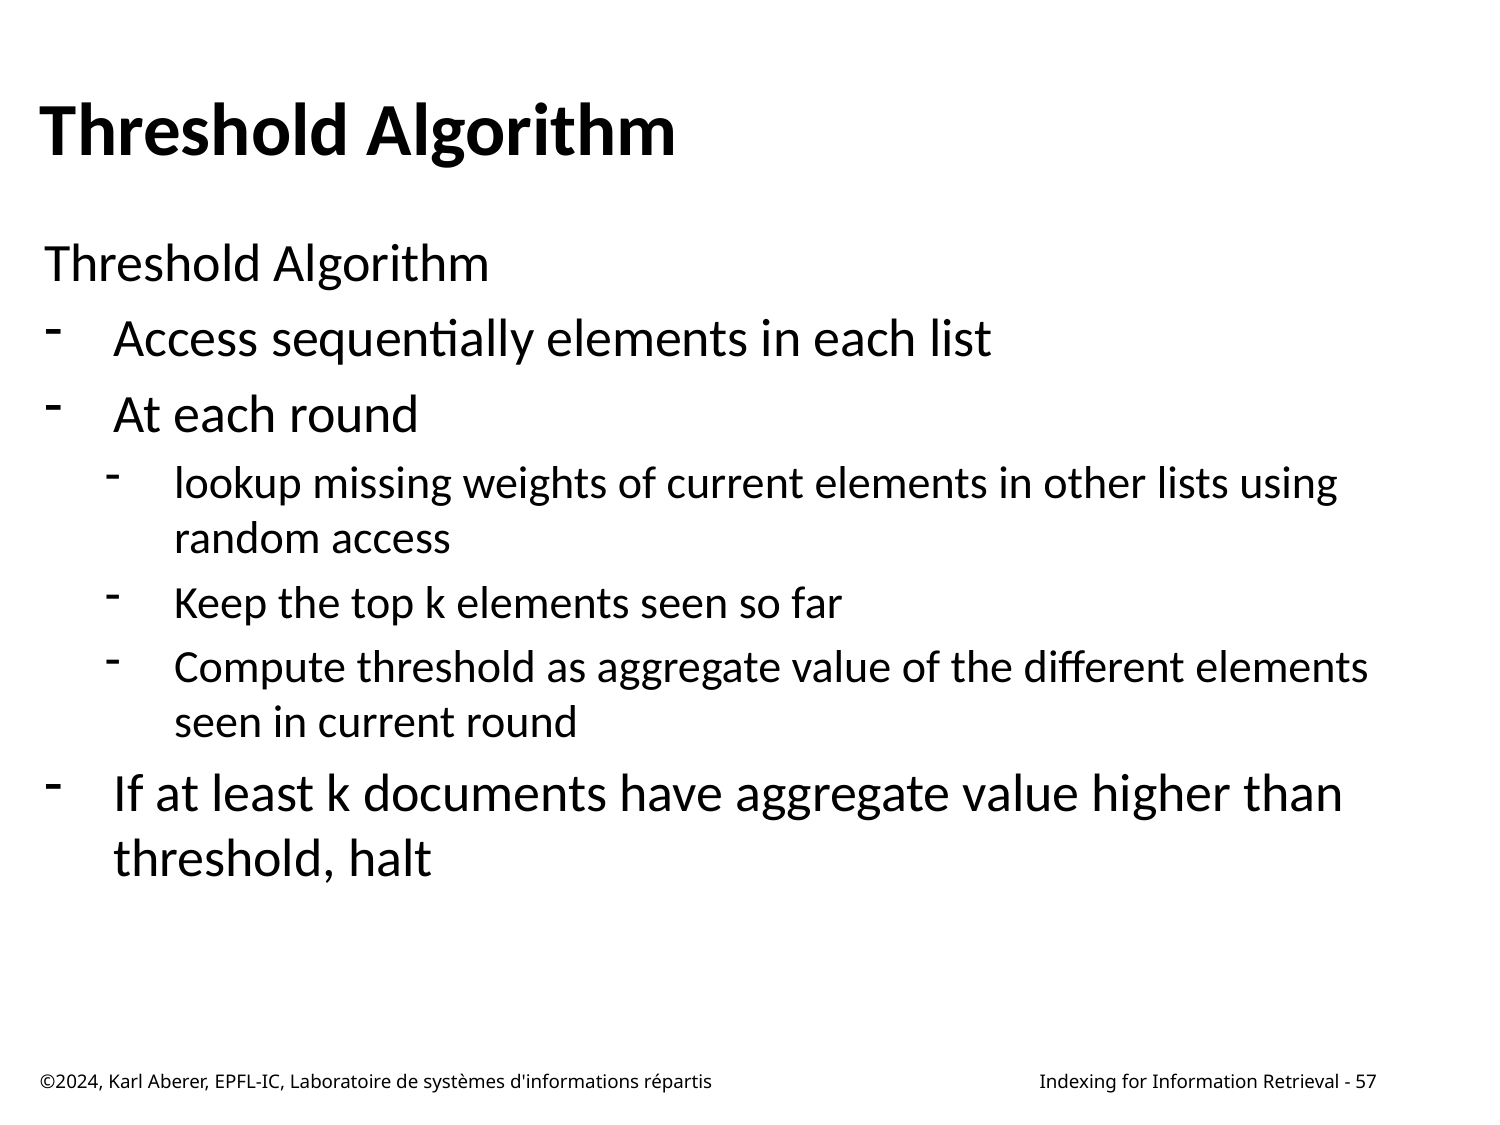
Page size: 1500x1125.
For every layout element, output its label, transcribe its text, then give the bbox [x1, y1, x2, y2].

title Threshold Algorithm [24, 49, 1388, 201]
footer ©2024, Karl Aberer, EPFL-IC, Laboratoire de systèmes d'informations répartis [24, 1062, 988, 1101]
list Threshold Algorithm Access sequentially elements in each list At each round lookup missing weights of current elements in other lists using random access Keep the top k elements seen so far Compute threshold as aggregate value of the different elements seen in current round If at least k documents have aggregate value higher than threshold, halt [29, 219, 1393, 1046]
